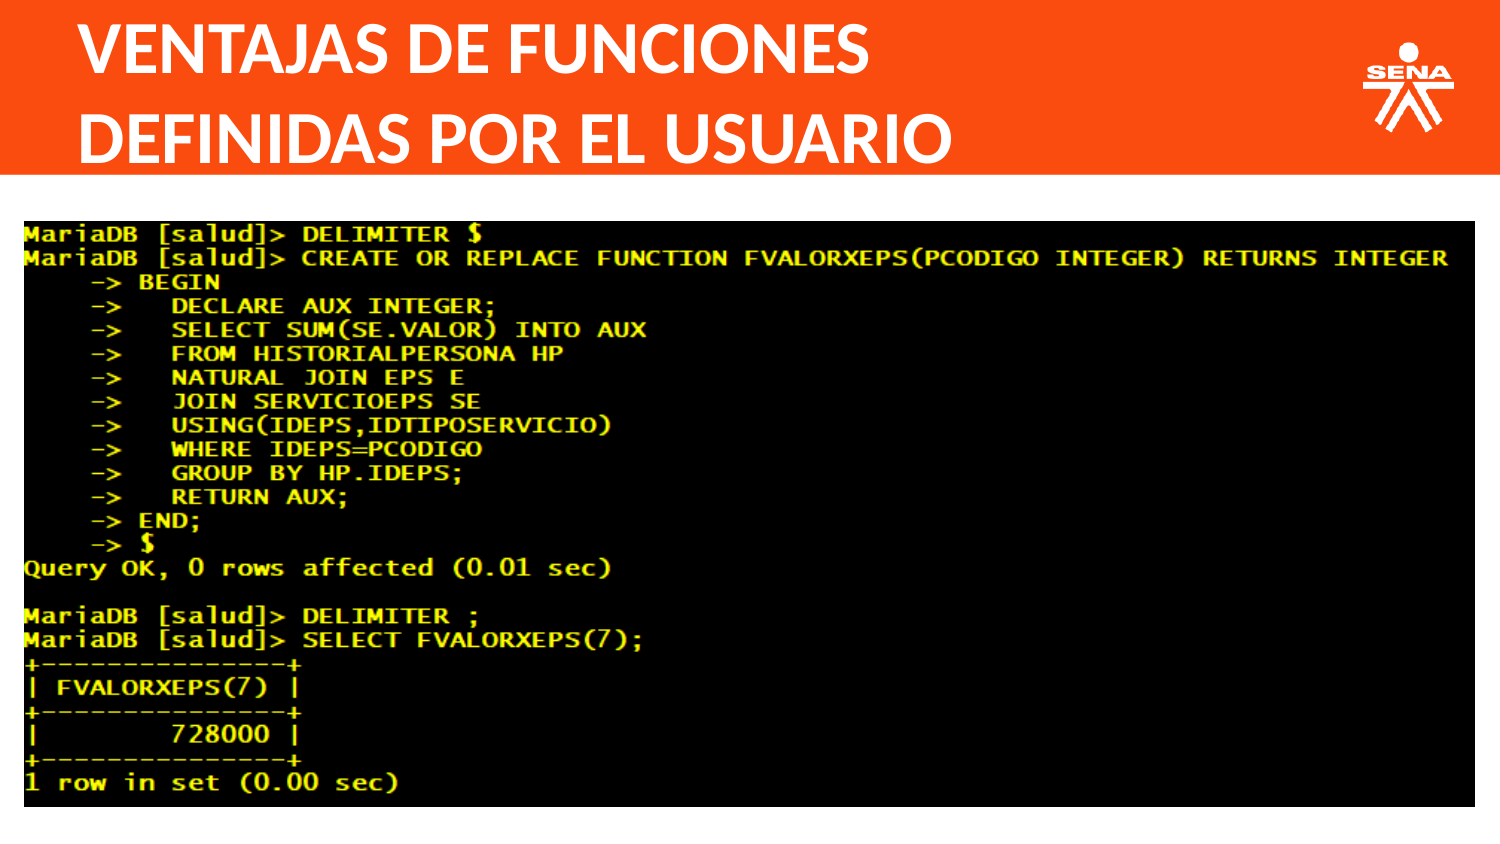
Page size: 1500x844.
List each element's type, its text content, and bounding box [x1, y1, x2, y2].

picture [0, 0, 1500, 844]
text_box VENTAJAS DE FUNCIONES DEFINIDAS POR EL USUARIO [62, 0, 1058, 97]
